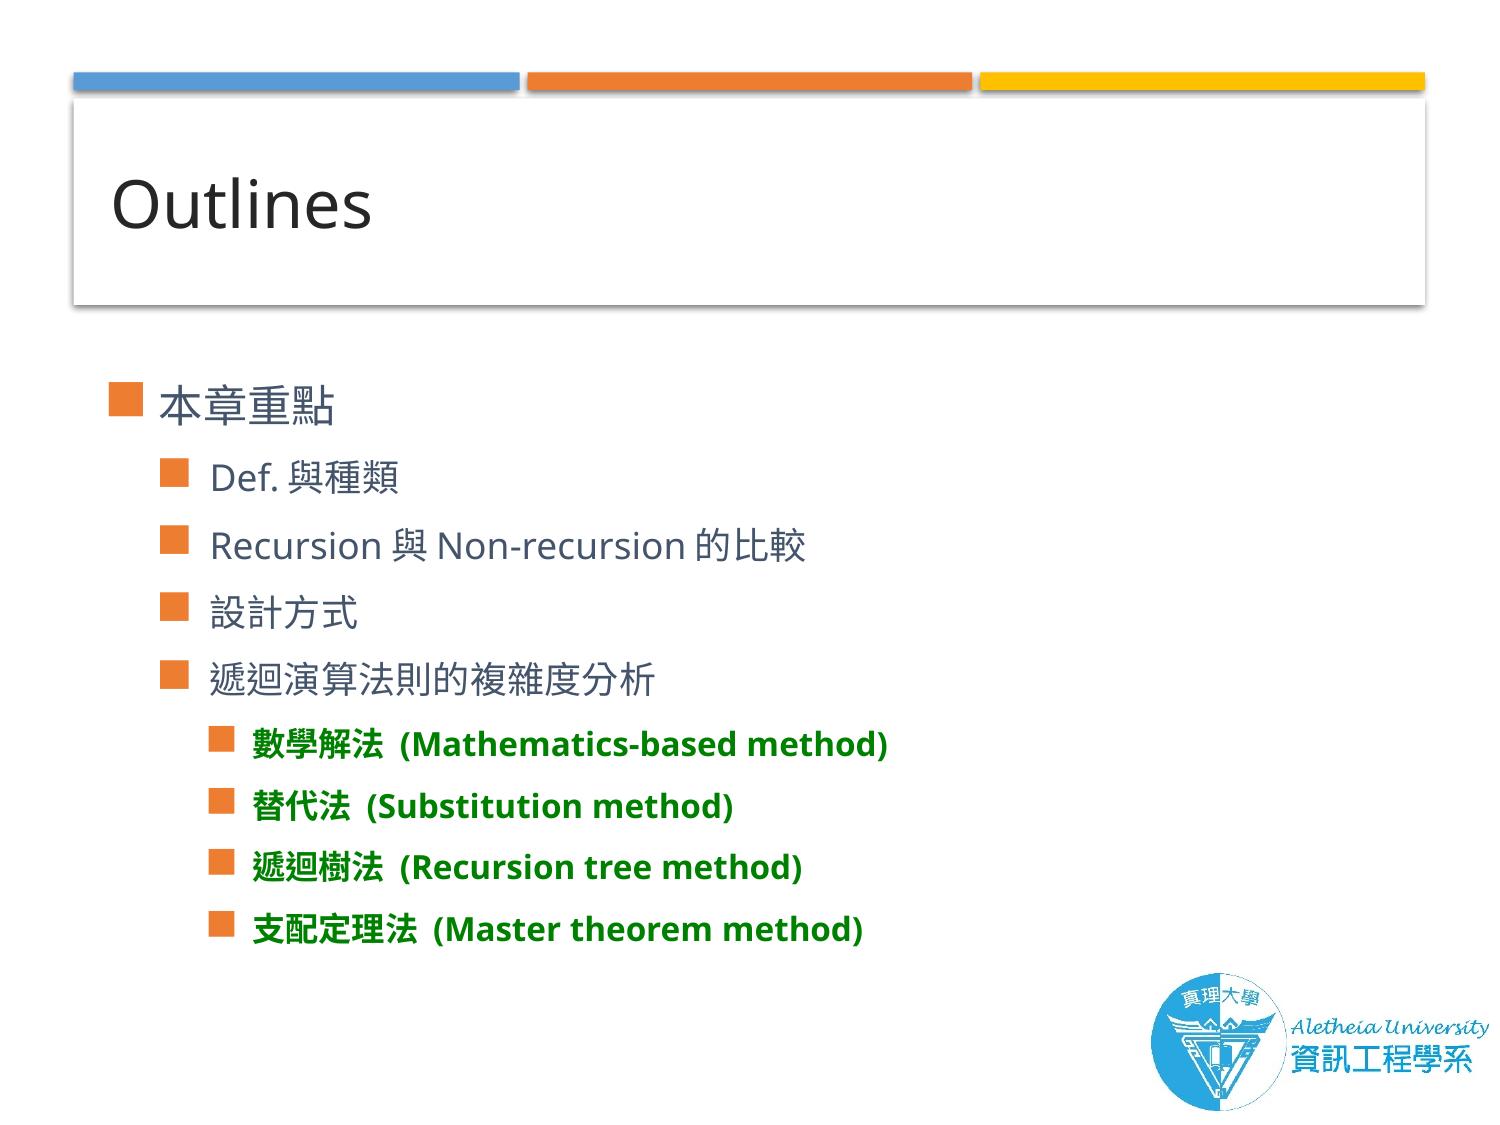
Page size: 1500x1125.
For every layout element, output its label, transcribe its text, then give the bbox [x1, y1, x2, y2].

title Outlines [95, 112, 1406, 291]
picture [1151, 973, 1489, 1111]
list 本章重點 Def.與種類 Recursion與Non-recursion的比較 設計方式 遞迴演算法則的複雜度分析 數學解法 (Mathematics-based method) 替代法 (Substitution method) 遞迴樹法 (Recursion tree method) 支配定理法 (Master theorem method) [95, 365, 1406, 962]
